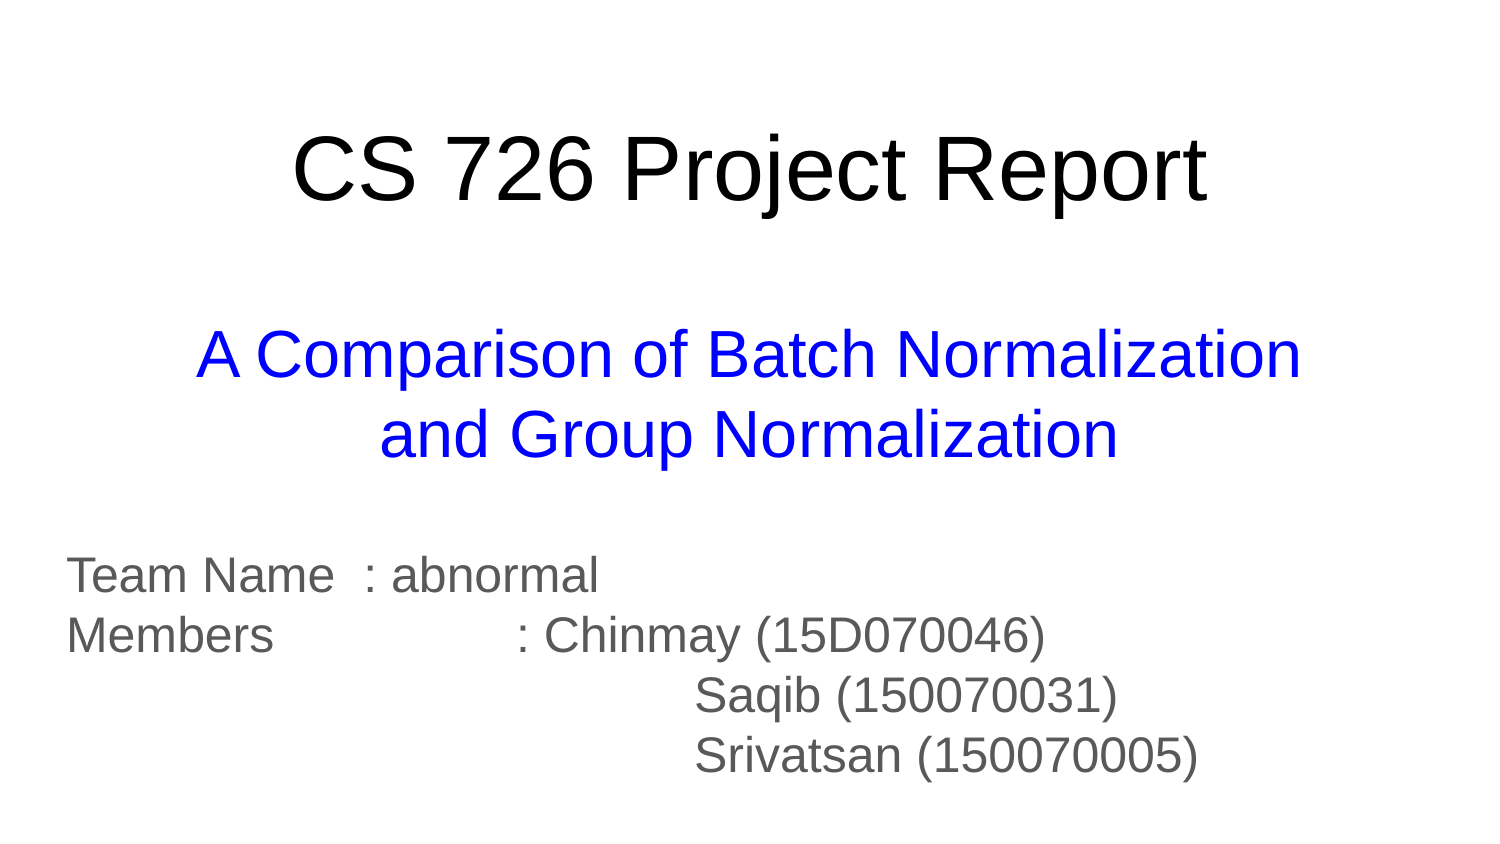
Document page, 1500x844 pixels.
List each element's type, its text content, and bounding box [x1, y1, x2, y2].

title CS 726 Project Report [51, 0, 1449, 234]
subtitle Team Name : abnormal Members : Chinmay (15D070046) Saqib (150070031) Srivatsan (150070005) [51, 527, 1449, 658]
text_box A Comparison of Batch Normalization and Group Normalization [162, 296, 1338, 468]
